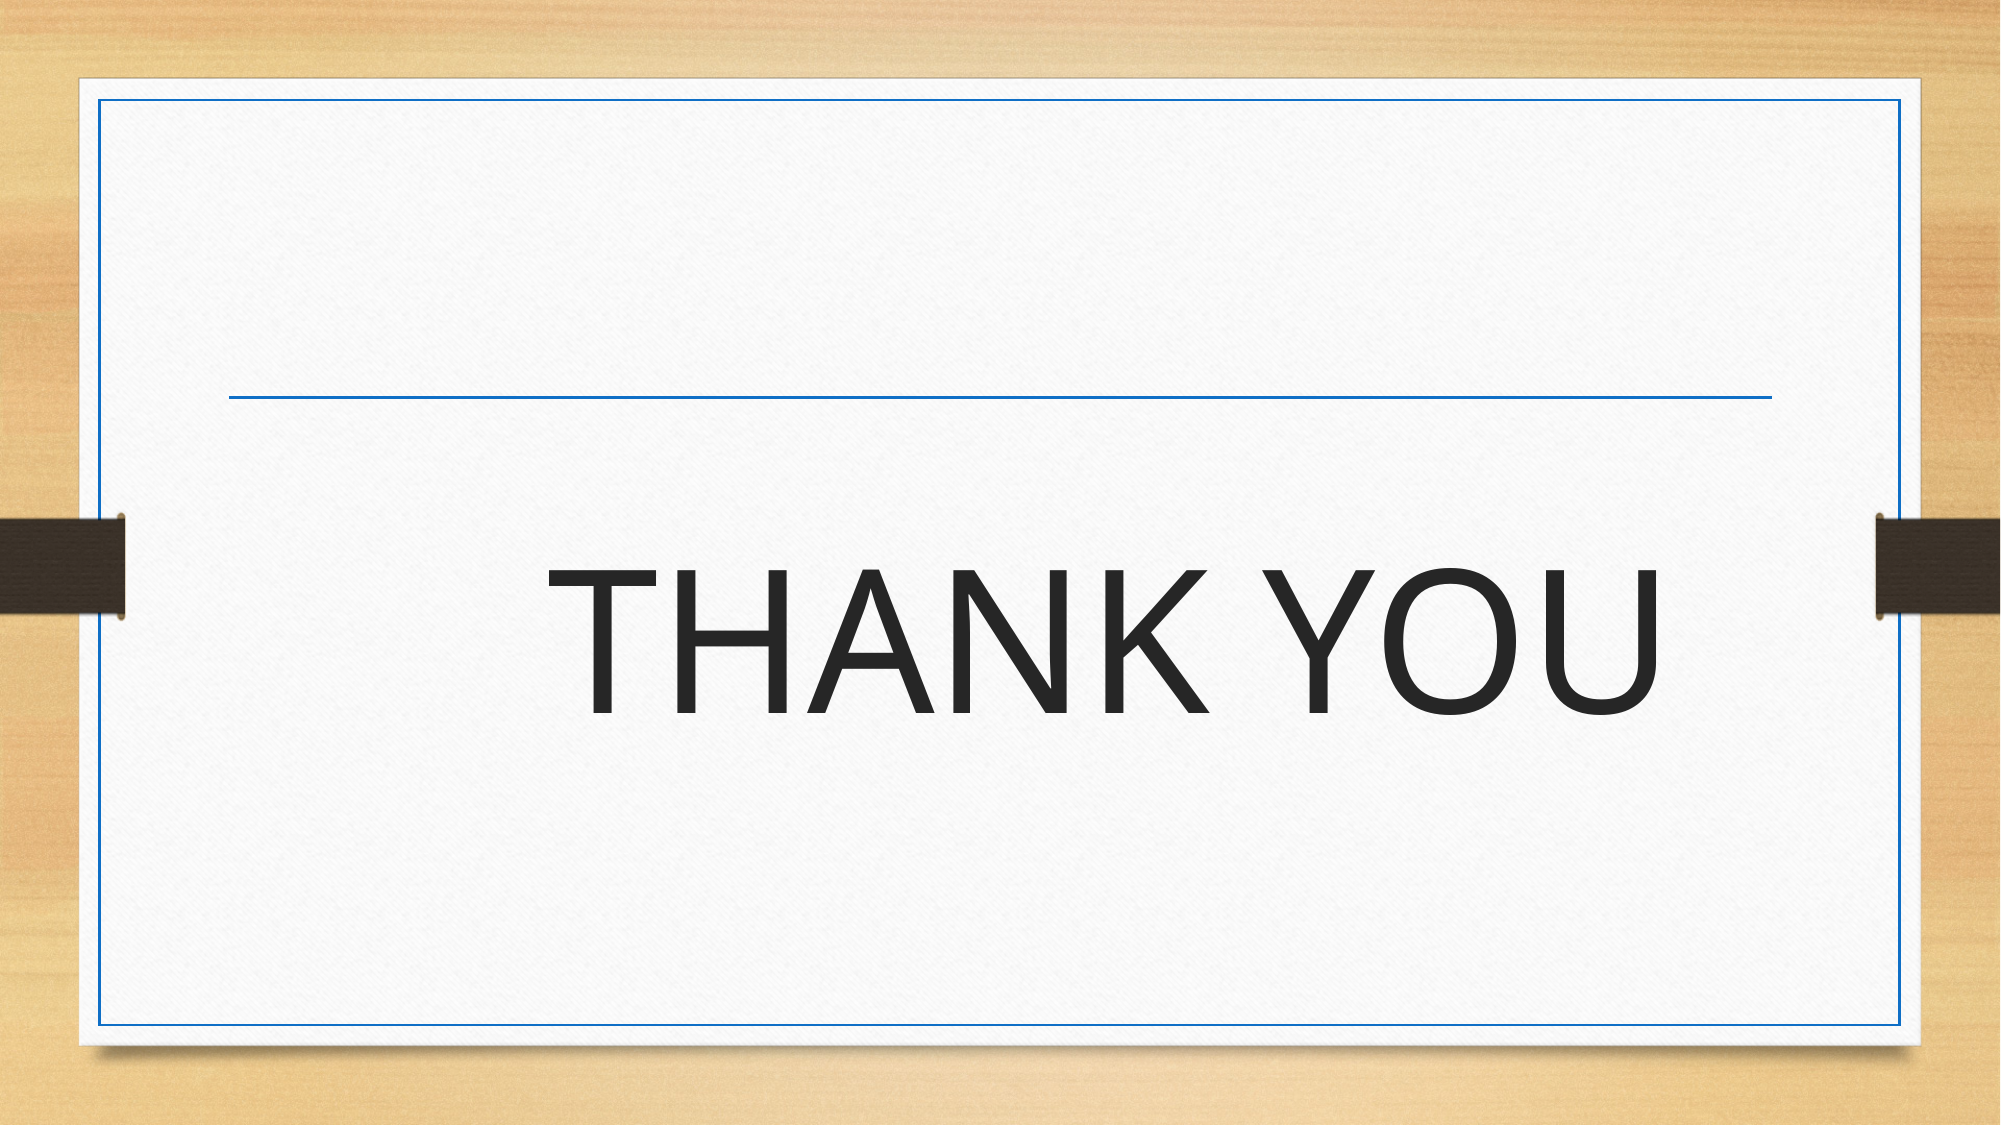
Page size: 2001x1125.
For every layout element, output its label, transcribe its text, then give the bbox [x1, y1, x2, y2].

title THANK YOU [184, 312, 2000, 955]
picture [0, 0, 2001, 1125]
